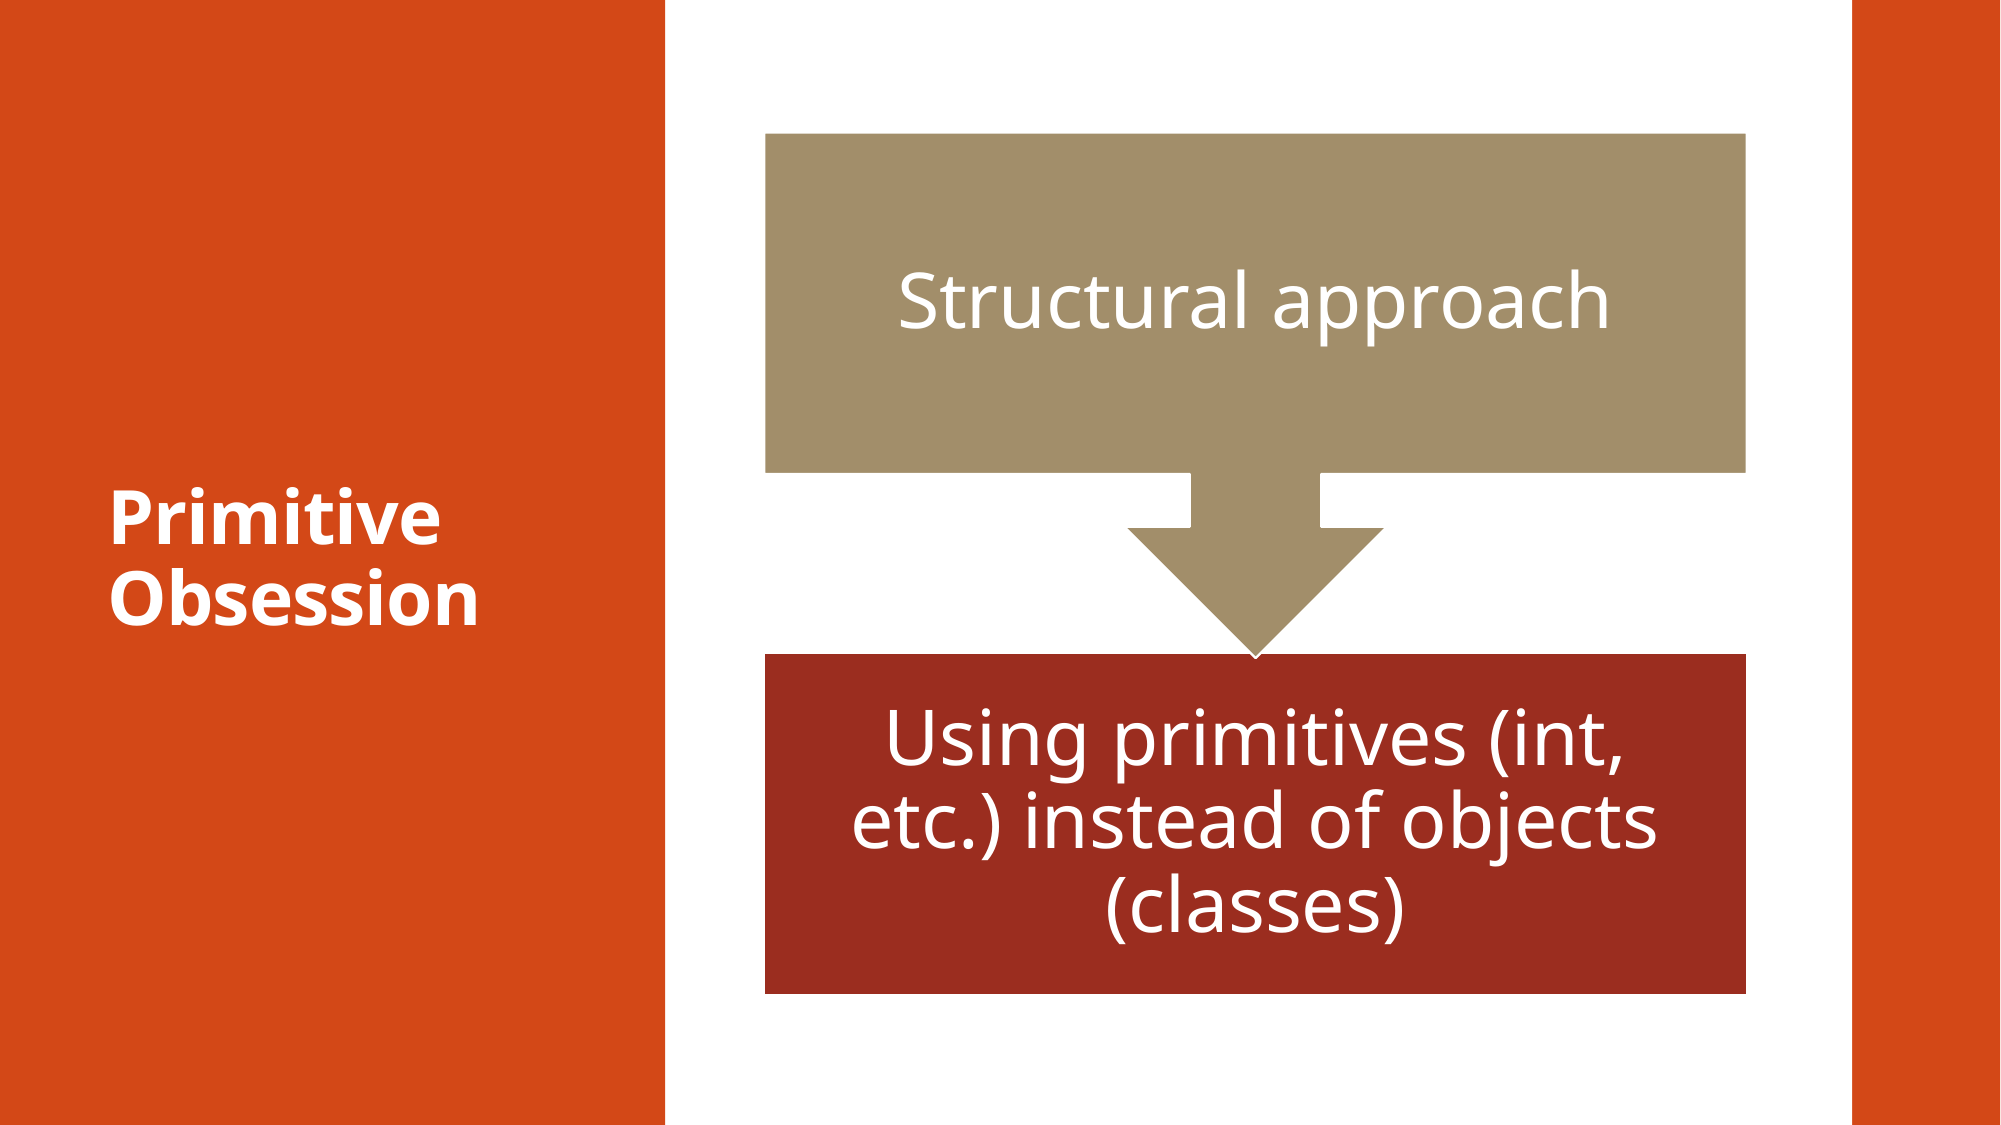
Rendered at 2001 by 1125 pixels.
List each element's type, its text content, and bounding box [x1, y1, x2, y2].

title Primitive Obsession [92, 137, 539, 988]
text_box [0, 0, 666, 1125]
text_box [1851, 0, 2000, 1125]
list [763, 131, 1748, 996]
